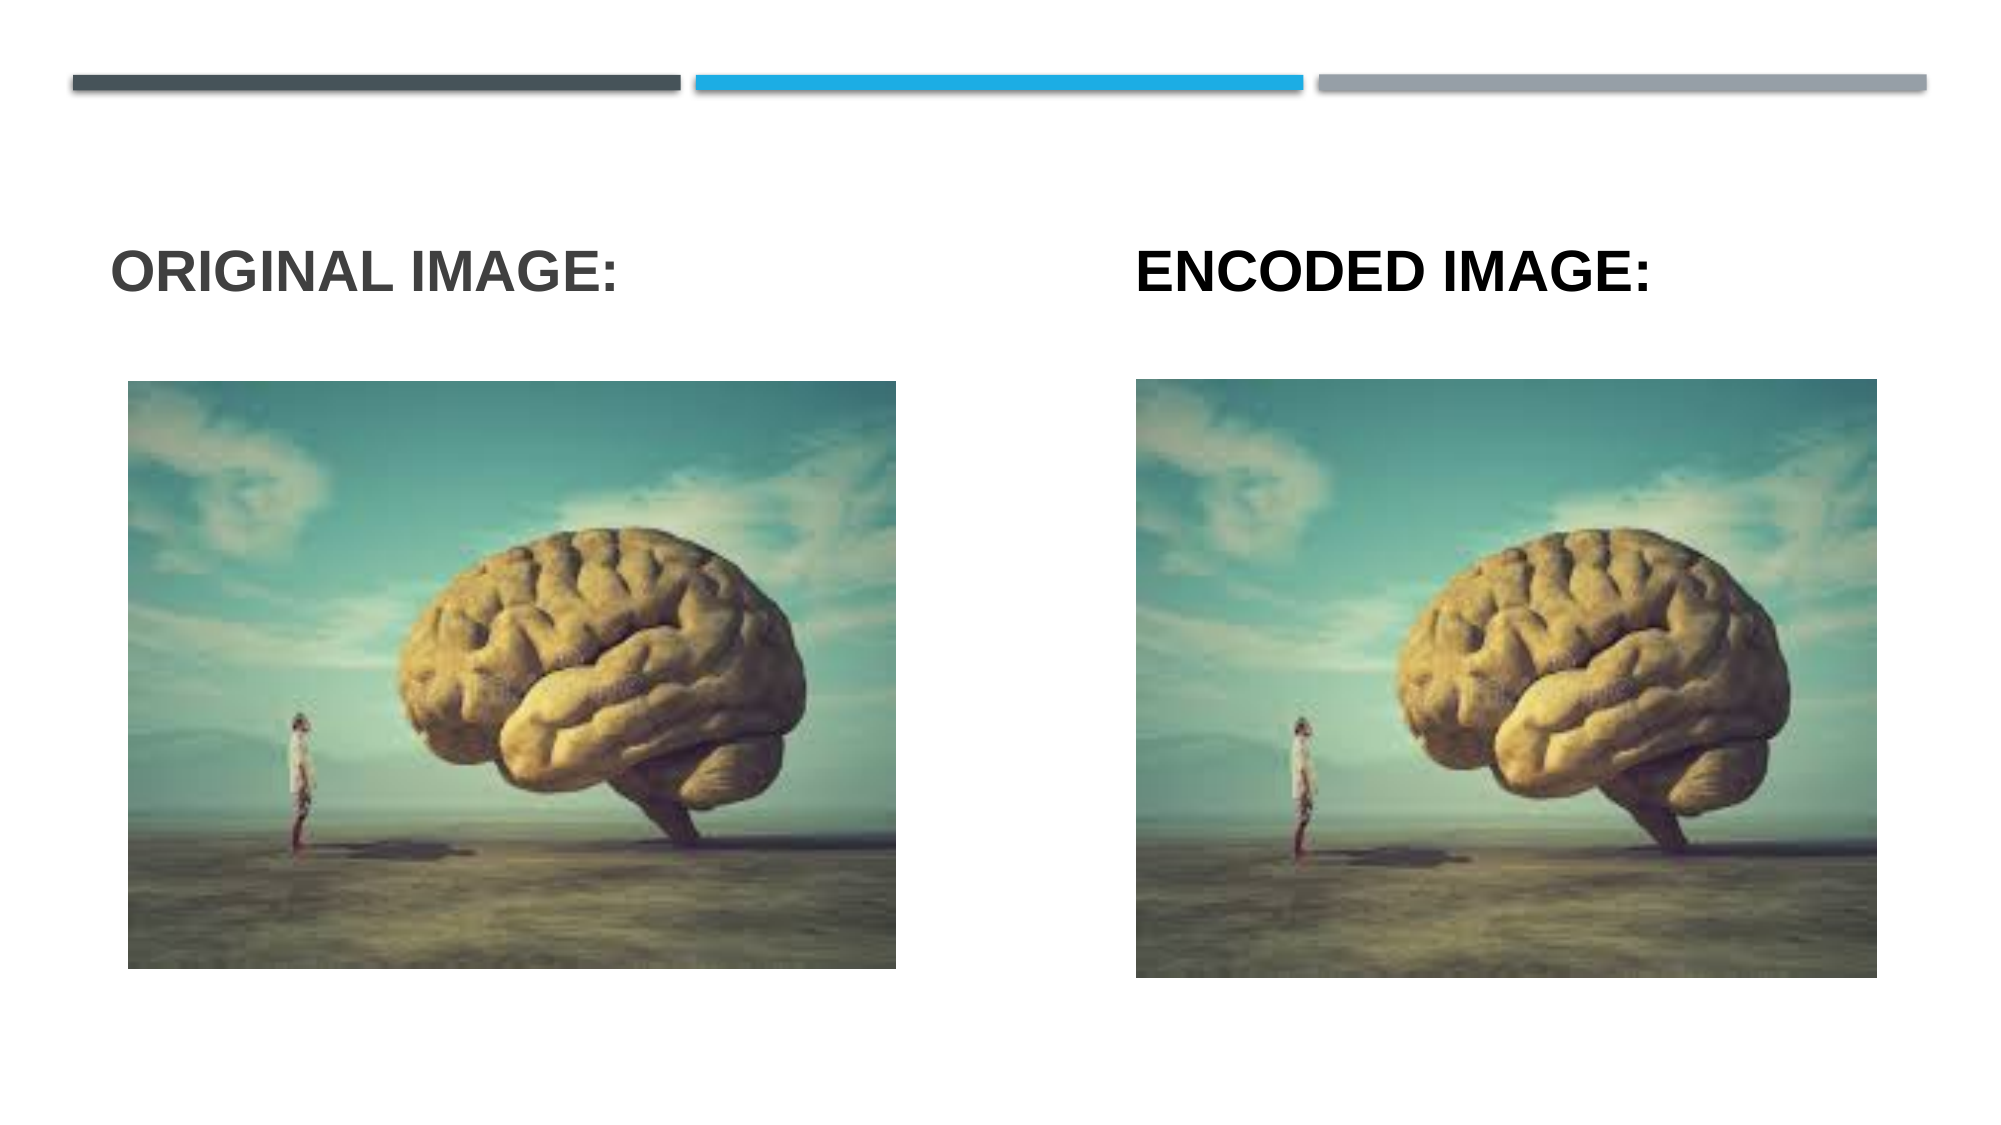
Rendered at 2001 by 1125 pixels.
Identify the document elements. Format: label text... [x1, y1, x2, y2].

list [128, 380, 896, 969]
picture [1135, 378, 1878, 979]
text_box ENCODED IMAGE: [1120, 225, 1765, 311]
title Original image: [95, 207, 784, 311]
